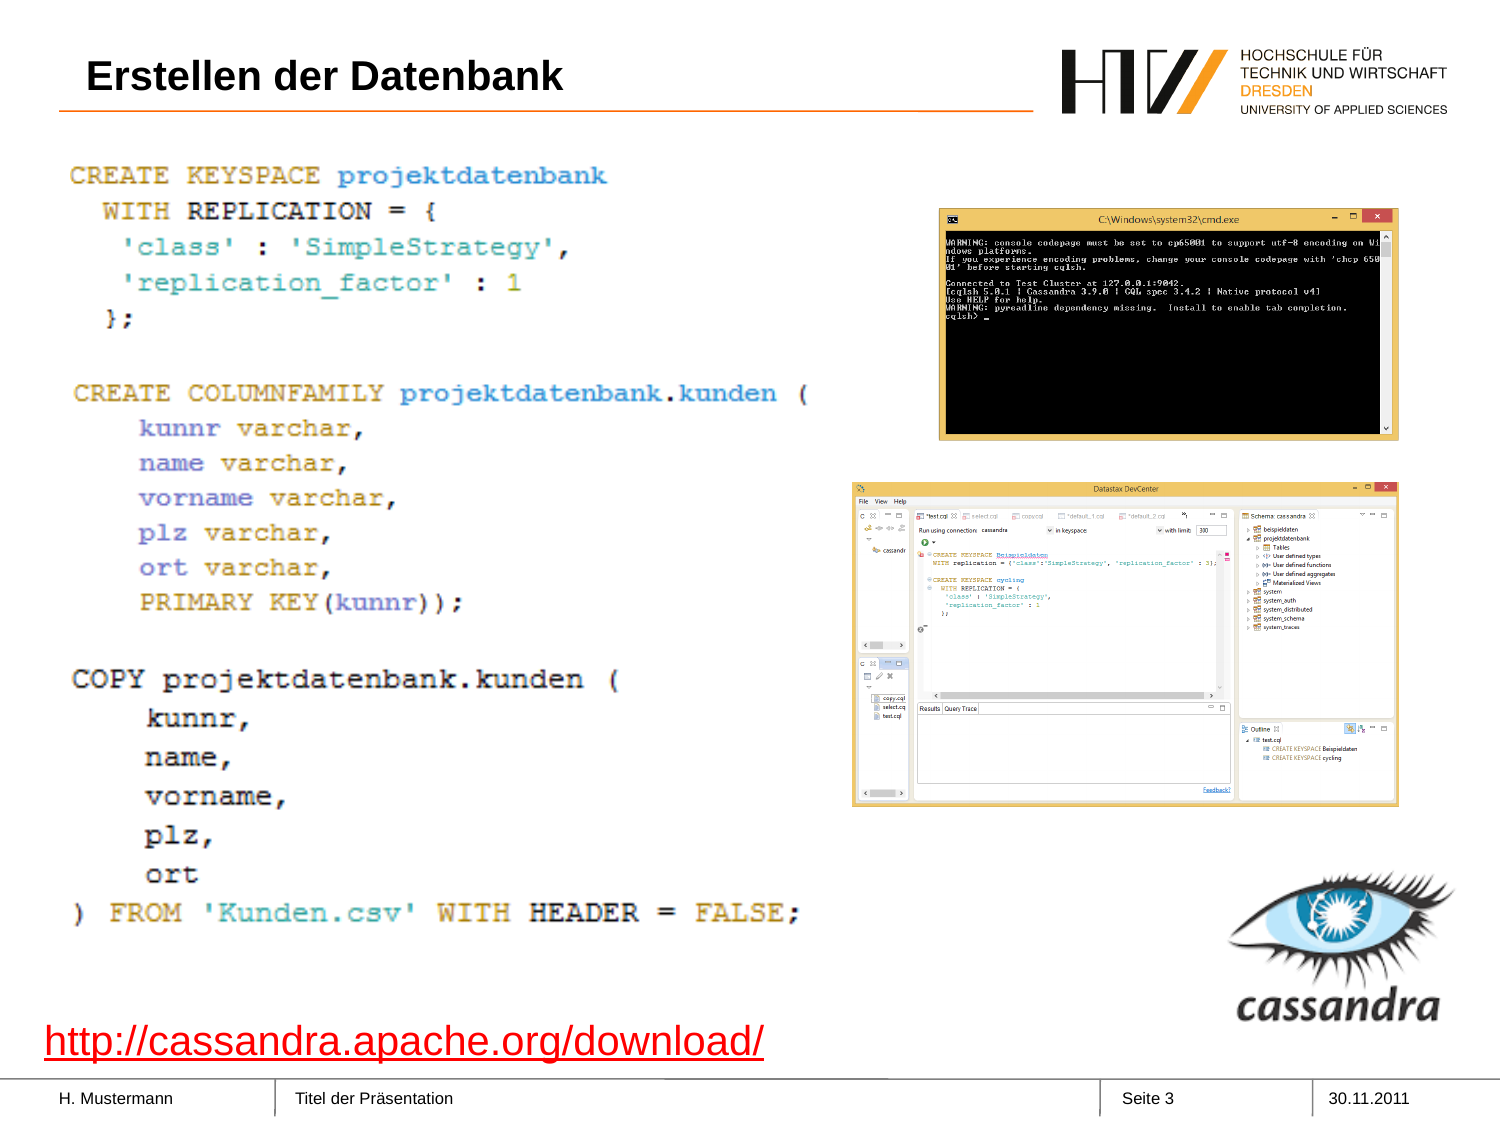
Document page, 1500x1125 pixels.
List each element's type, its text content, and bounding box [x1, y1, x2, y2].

picture [938, 207, 1399, 442]
picture [70, 161, 620, 351]
text_box http://cassandra.apache.org/download/ [29, 116, 1459, 1125]
picture [1062, 47, 1447, 114]
picture [1209, 849, 1460, 1055]
picture [70, 661, 818, 952]
title Erstellen der Datenbank [70, 29, 1040, 116]
picture [852, 481, 1399, 807]
picture [70, 377, 822, 627]
